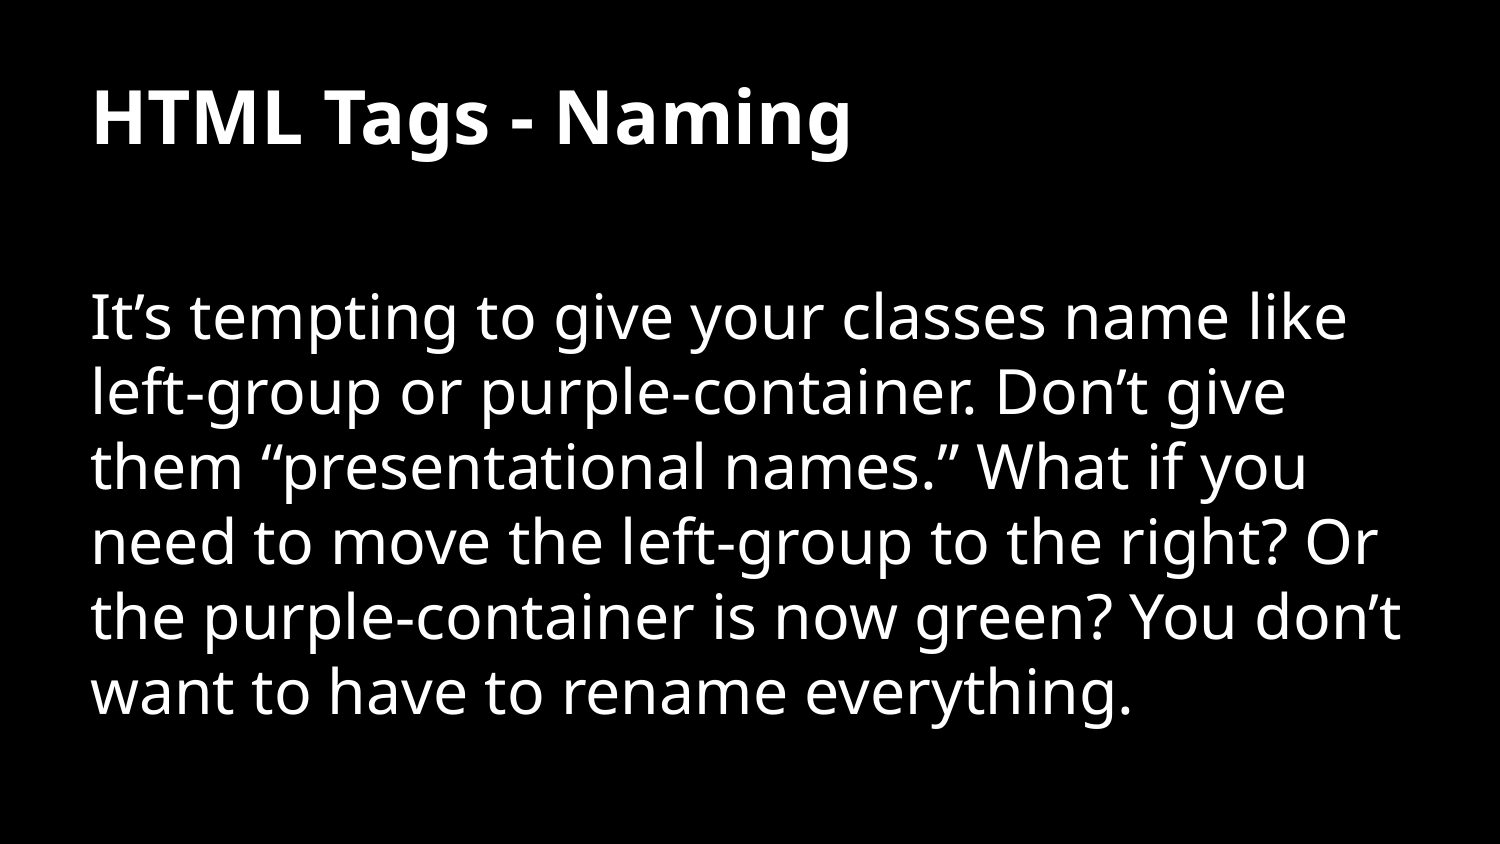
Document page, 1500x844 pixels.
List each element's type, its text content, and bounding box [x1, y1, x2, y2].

title HTML Tags - Naming [75, 33, 1425, 175]
list It’s tempting to give your classes name like left-group or purple-container. Don’t give them “presentational names.” What if you need to move the left-group to the right? Or the purple-container is now green? You don’t want to have to rename everything. [75, 196, 1425, 808]
